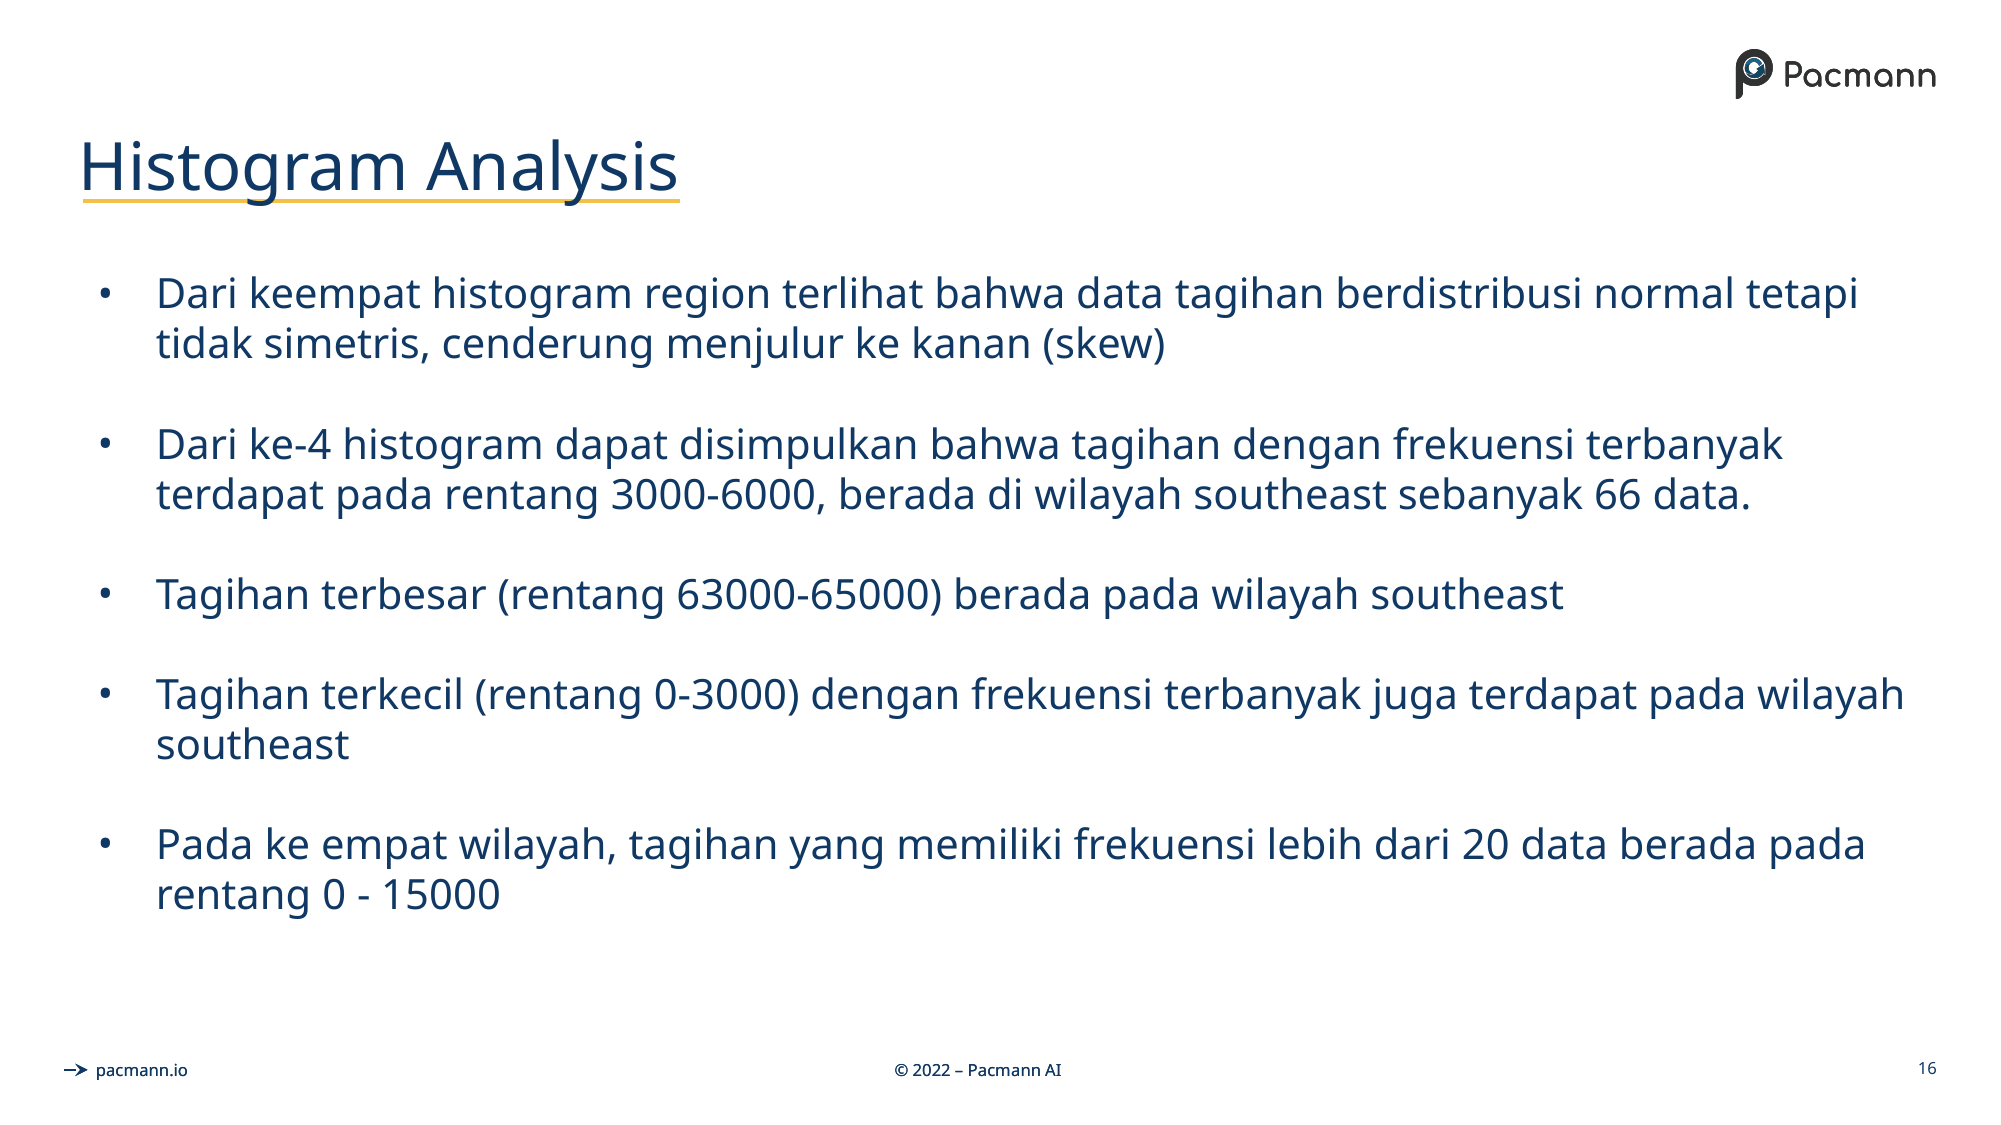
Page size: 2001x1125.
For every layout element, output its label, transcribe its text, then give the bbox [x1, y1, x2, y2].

text_box Dari keempat histogram region terlihat bahwa data tagihan berdistribusi normal tetapi tidak simetris, cenderung menjulur ke kanan (skew) Dari ke-4 histogram dapat disimpulkan bahwa tagihan dengan frekuensi terbanyak terdapat pada rentang 3000-6000, berada di wilayah southeast sebanyak 66 data. Tagihan terbesar (rentang 63000-65000) berada pada wilayah southeast Tagihan terkecil (rentang 0-3000) dengan frekuensi terbanyak juga terdapat pada wilayah southeast Pada ke empat wilayah, tagihan yang memiliki frekuensi lebih dari 20 data berada pada rentang 0 - 15000 [65, 259, 1934, 976]
picture [1707, 36, 1966, 112]
title Histogram Analysis [63, 59, 1935, 278]
